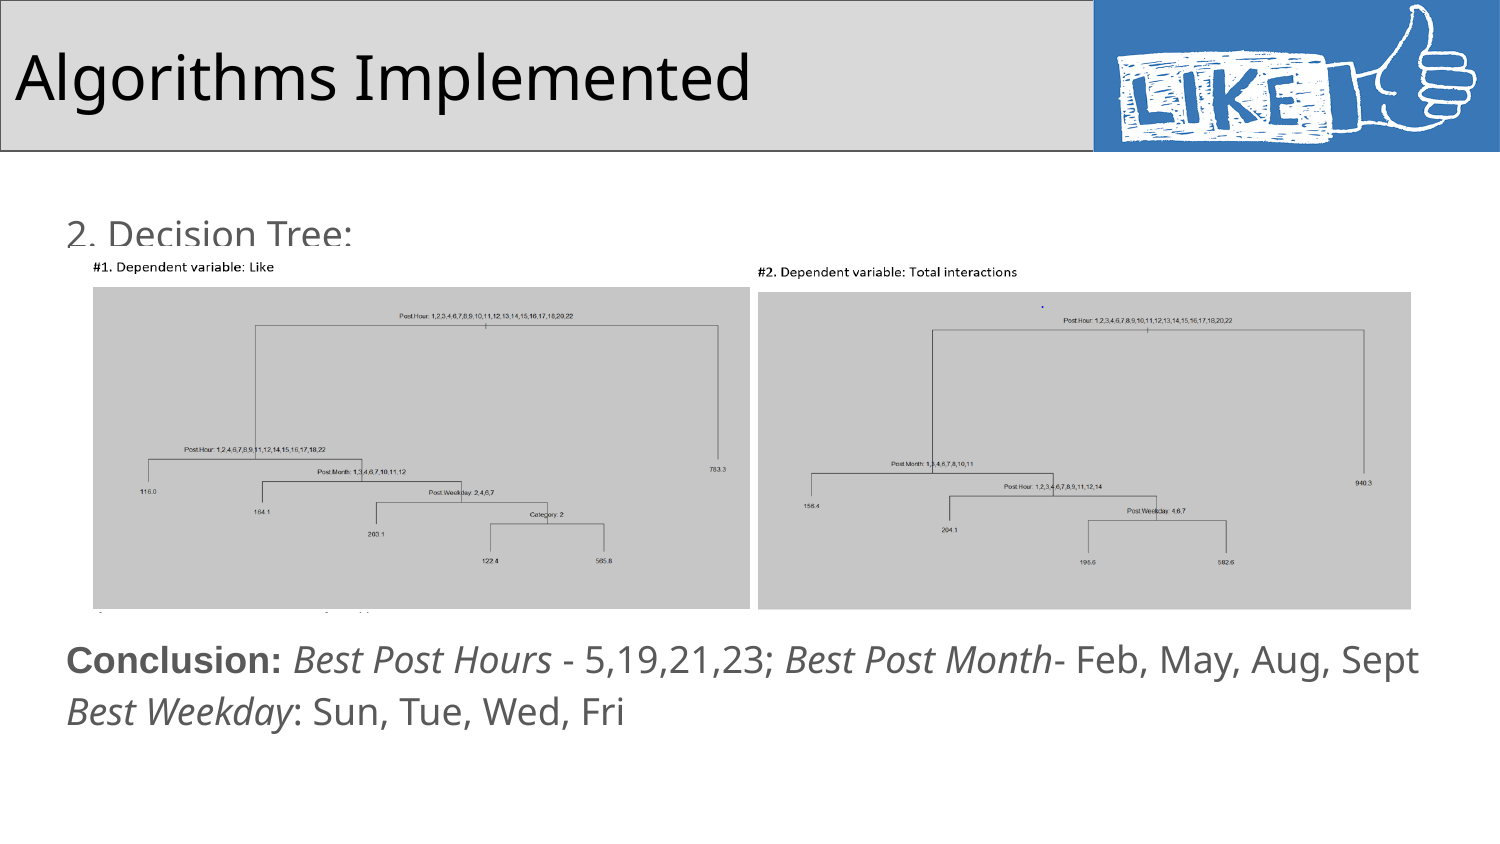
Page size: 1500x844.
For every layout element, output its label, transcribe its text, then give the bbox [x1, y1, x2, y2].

picture [1093, 0, 1500, 152]
text_box Algorithms Implemented [0, 0, 1091, 152]
picture [70, 246, 1422, 613]
list 2. Decision Tree: Conclusion: Best Post Hours - 5,19,21,23; Best Post Month- Feb, May, Aug, Sept Best Weekday: Sun, Tue, Wed, Fri [51, 189, 1449, 750]
